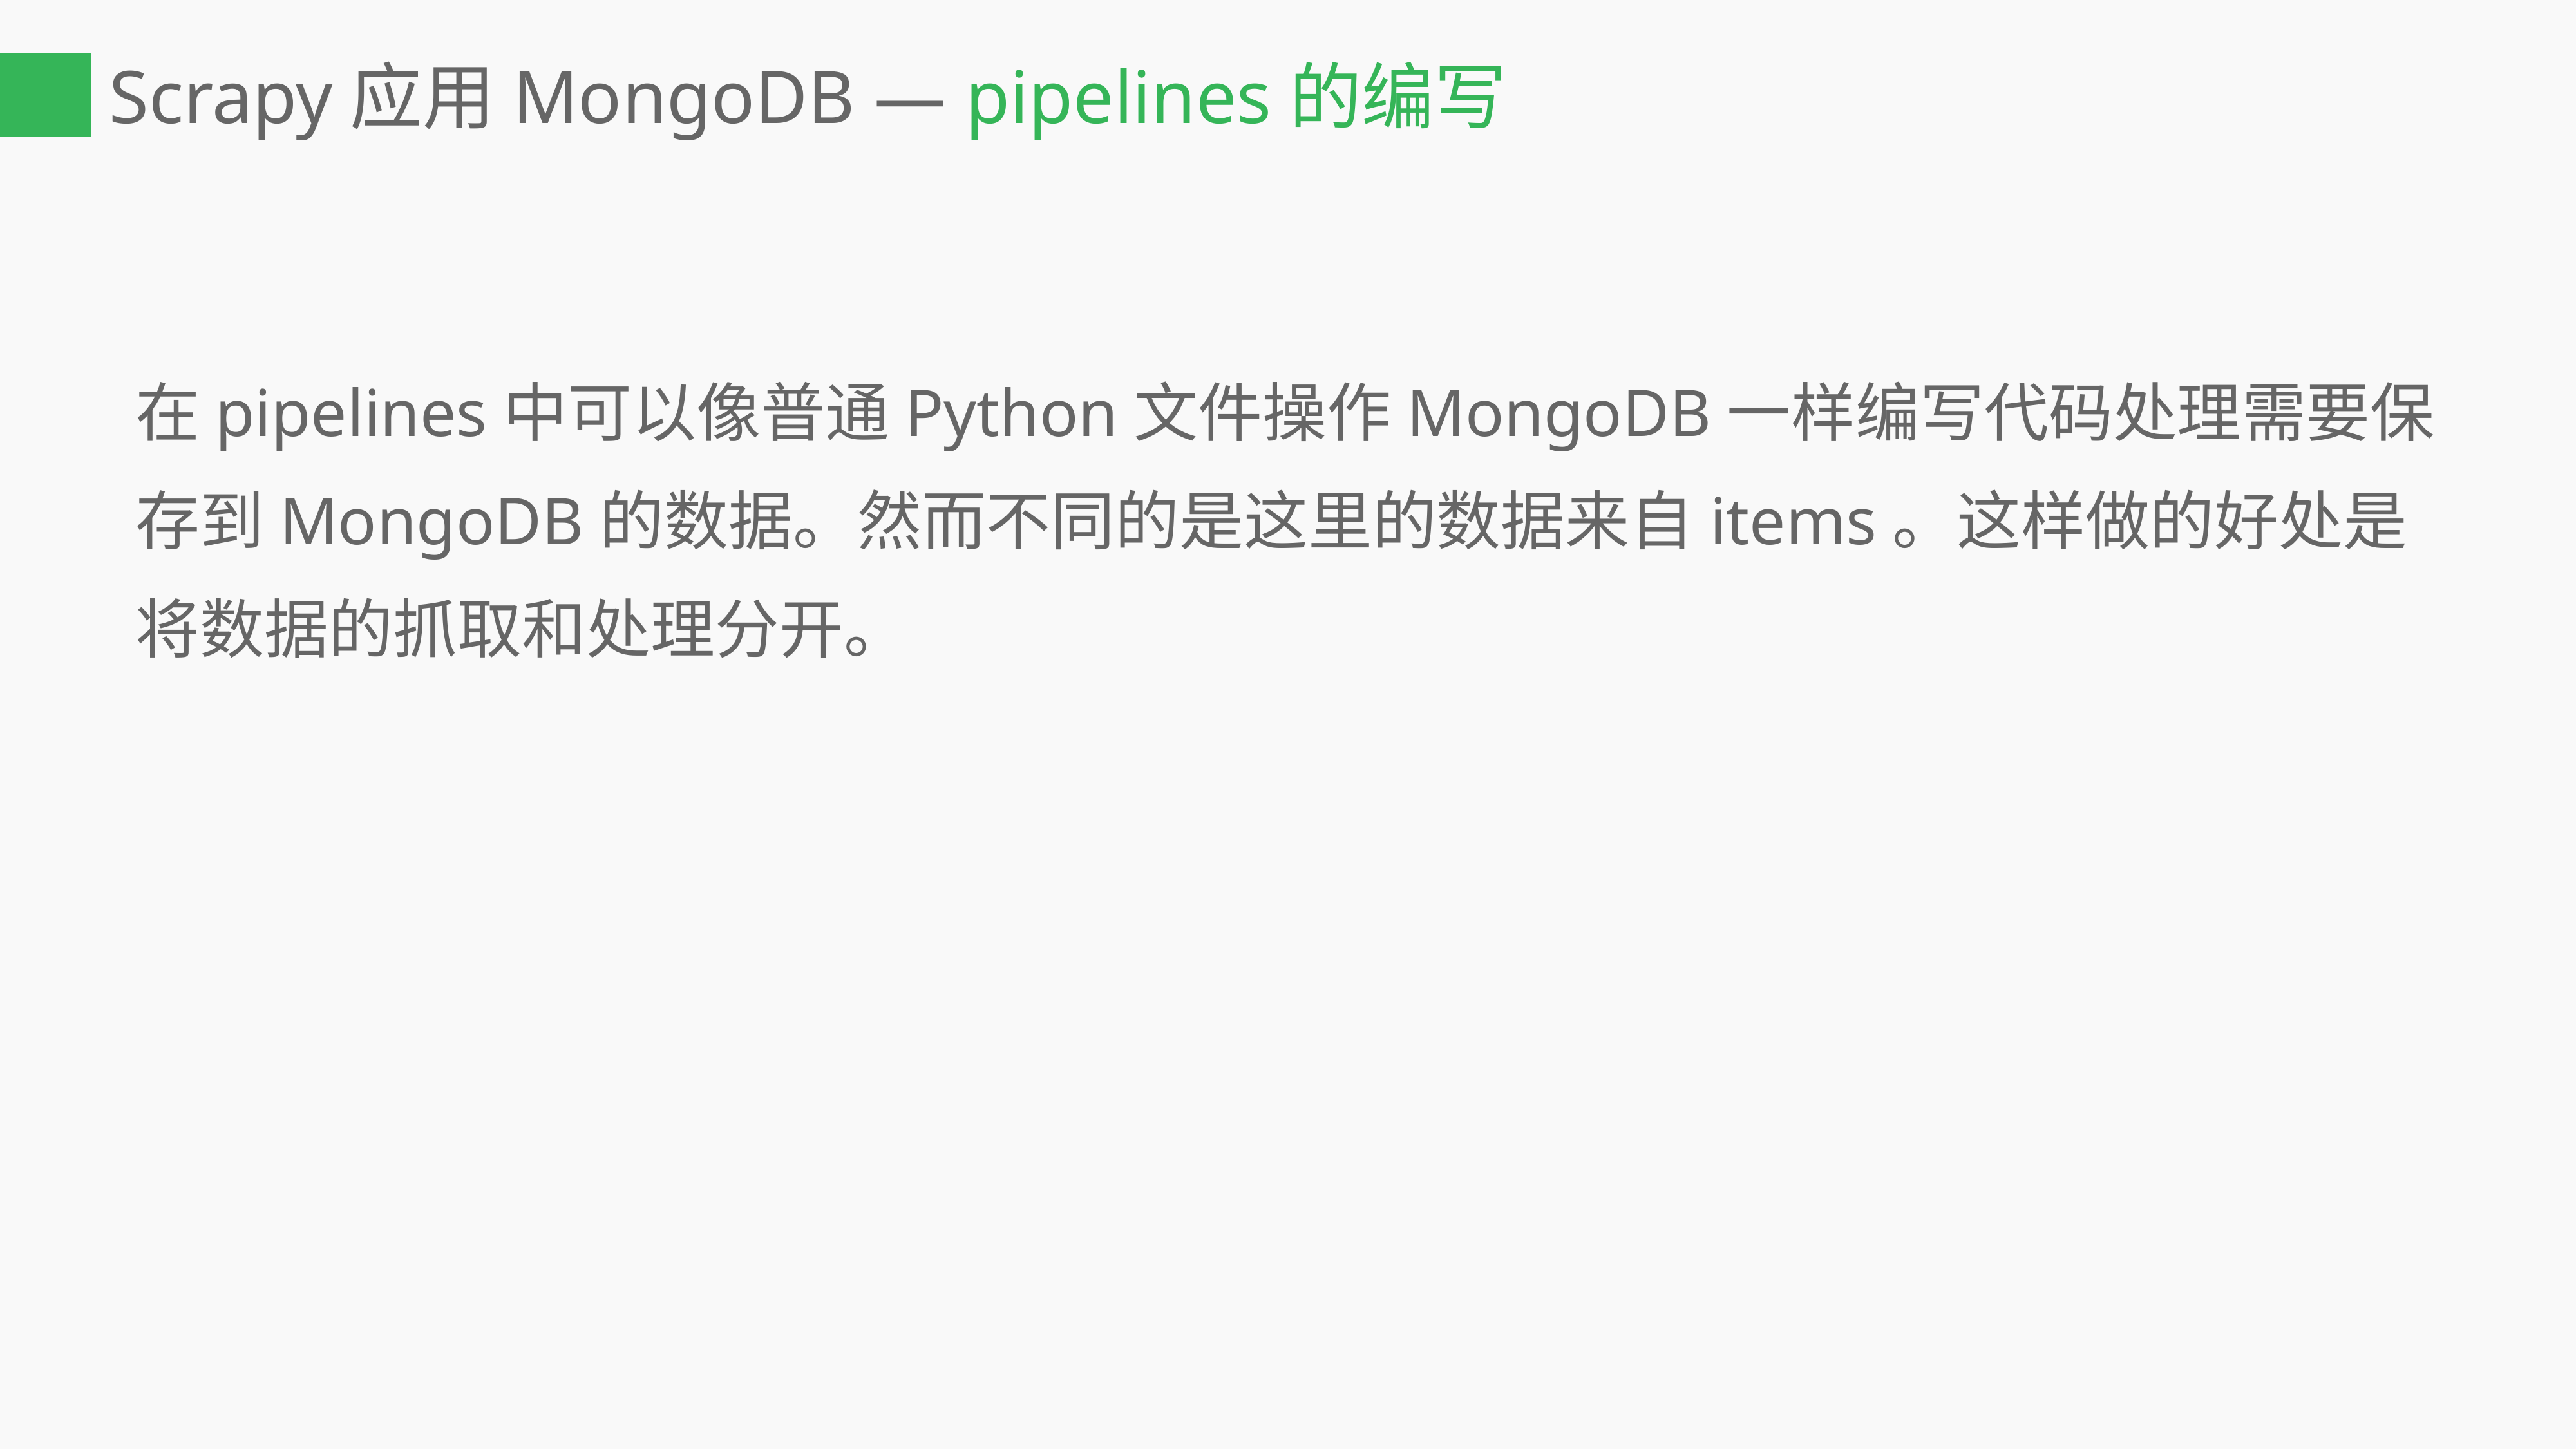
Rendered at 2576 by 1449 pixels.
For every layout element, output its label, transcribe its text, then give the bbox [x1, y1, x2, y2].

picture [0, 53, 91, 137]
subtitle 在pipelines中可以像普通Python文件操作MongoDB一样编写代码处理需要保存到MongoDB的数据。然而不同的是这里的数据来自items。这样做的好处是将数据的抓取和处理分开。 [115, 341, 2461, 1411]
title Scrapy应用MongoDB — pipelines的编写 [108, 44, 2540, 144]
